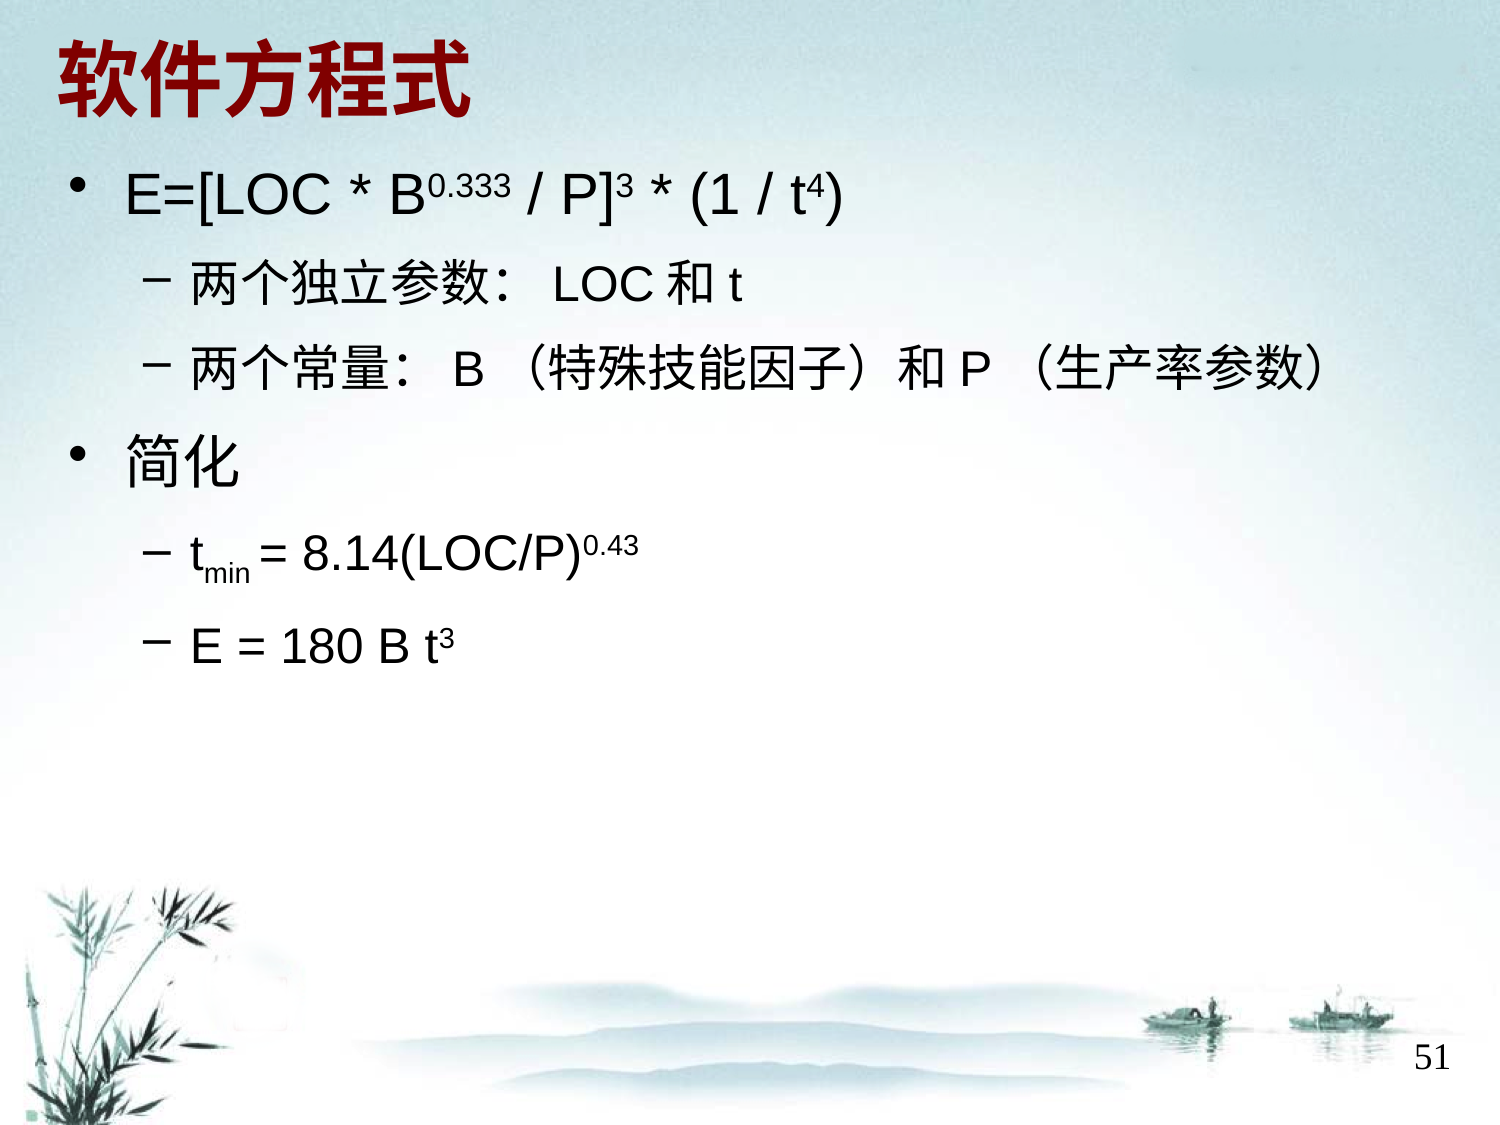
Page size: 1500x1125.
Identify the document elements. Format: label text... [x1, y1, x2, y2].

title 软件方程式 [41, 0, 1317, 172]
slide_number 51 [1115, 1024, 1467, 1103]
picture [0, 0, 1500, 1125]
list E=[LOC * B0.333 / P]3 * (1 / t4) 两个独立参数：LOC和t 两个常量：B（特殊技能因子）和P（生产率参数） 简化 tmin = 8.14(LOC/P)0.43 E = 180 B t3 [53, 148, 1436, 974]
